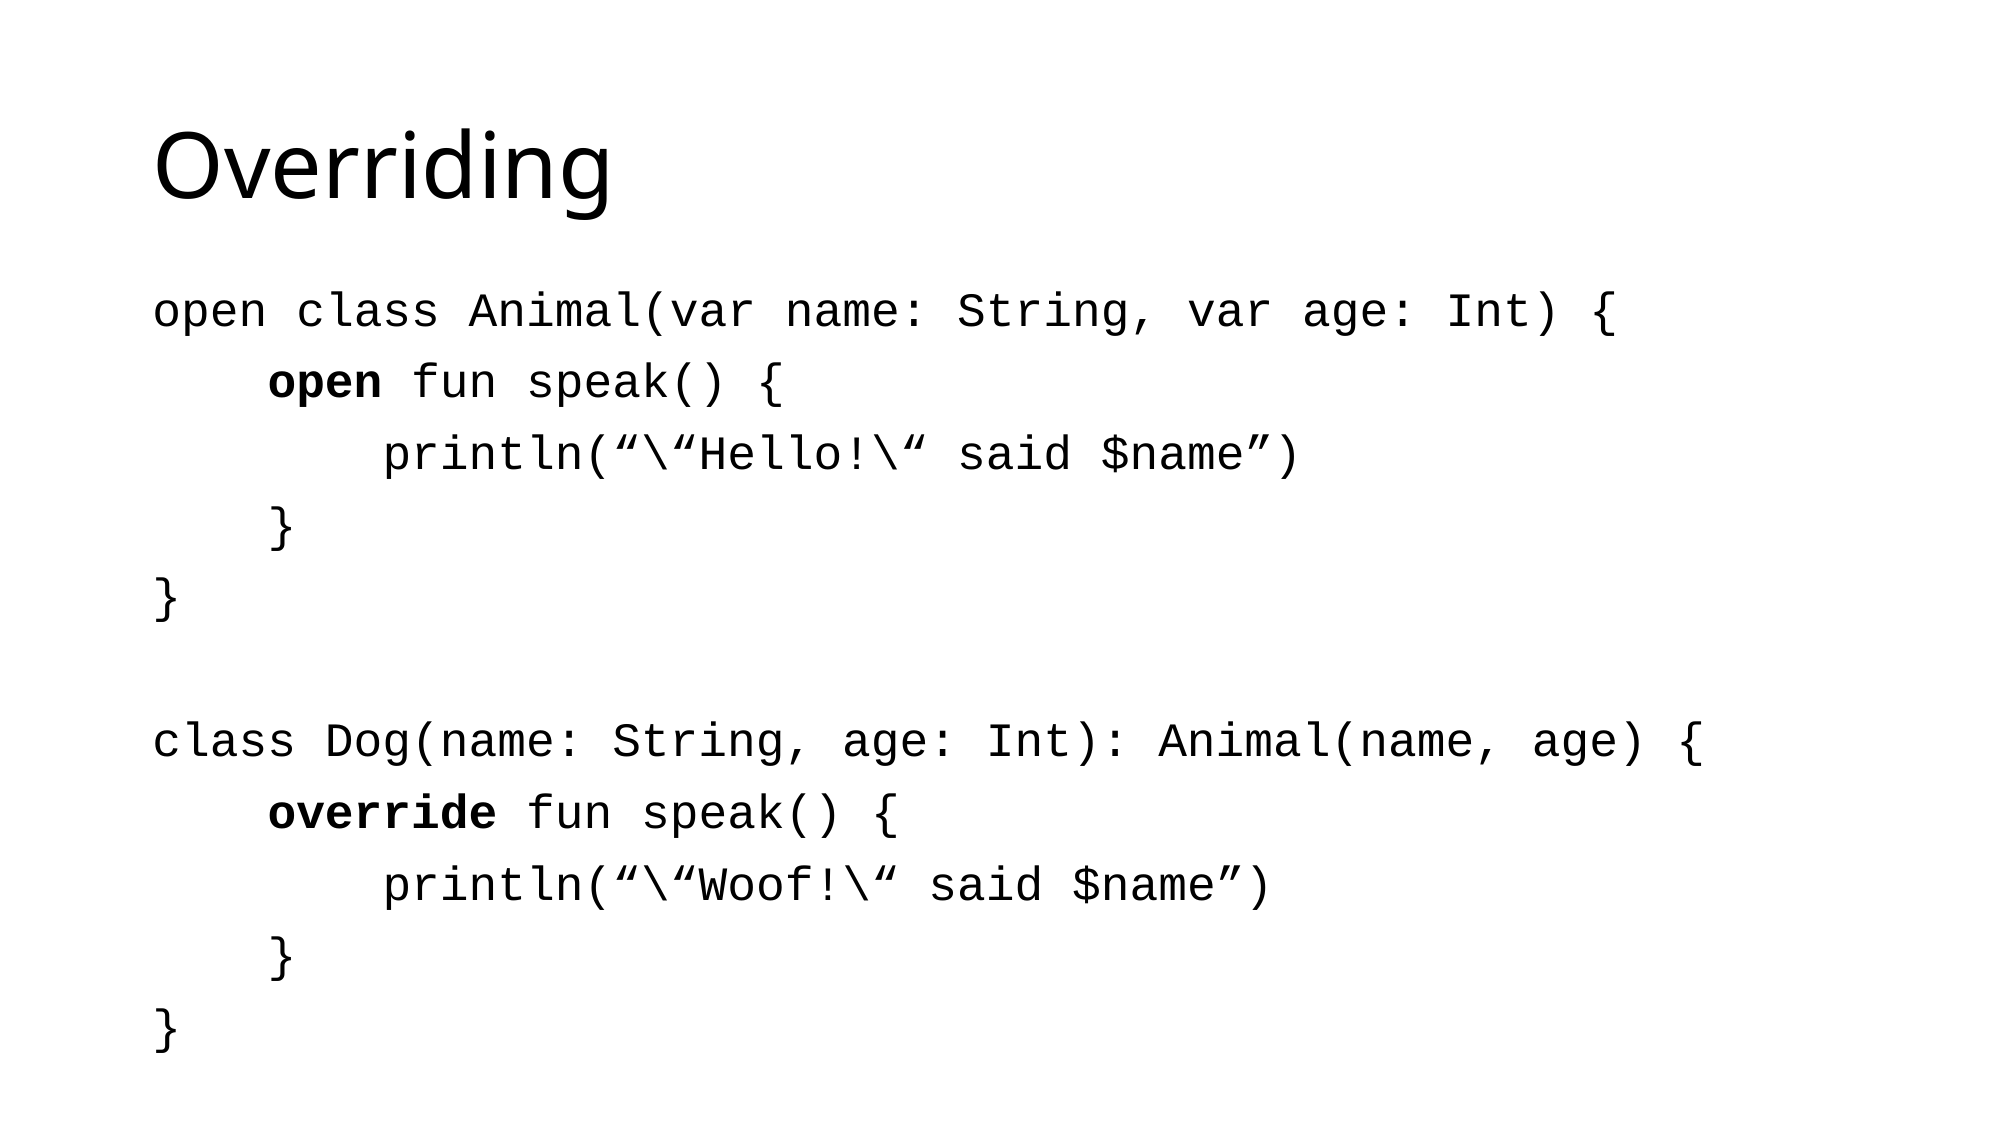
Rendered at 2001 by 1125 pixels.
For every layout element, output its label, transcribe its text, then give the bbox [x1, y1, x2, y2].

list open class Animal(var name: String, var age: Int) { open fun speak() { println(“\“Hello!\“ said $name”) } } class Dog(name: String, age: Int): Animal(name, age) { override fun speak() { println(“\“Woof!\“ said $name”) } } [137, 277, 1863, 1066]
title Overriding [137, 59, 1863, 277]
